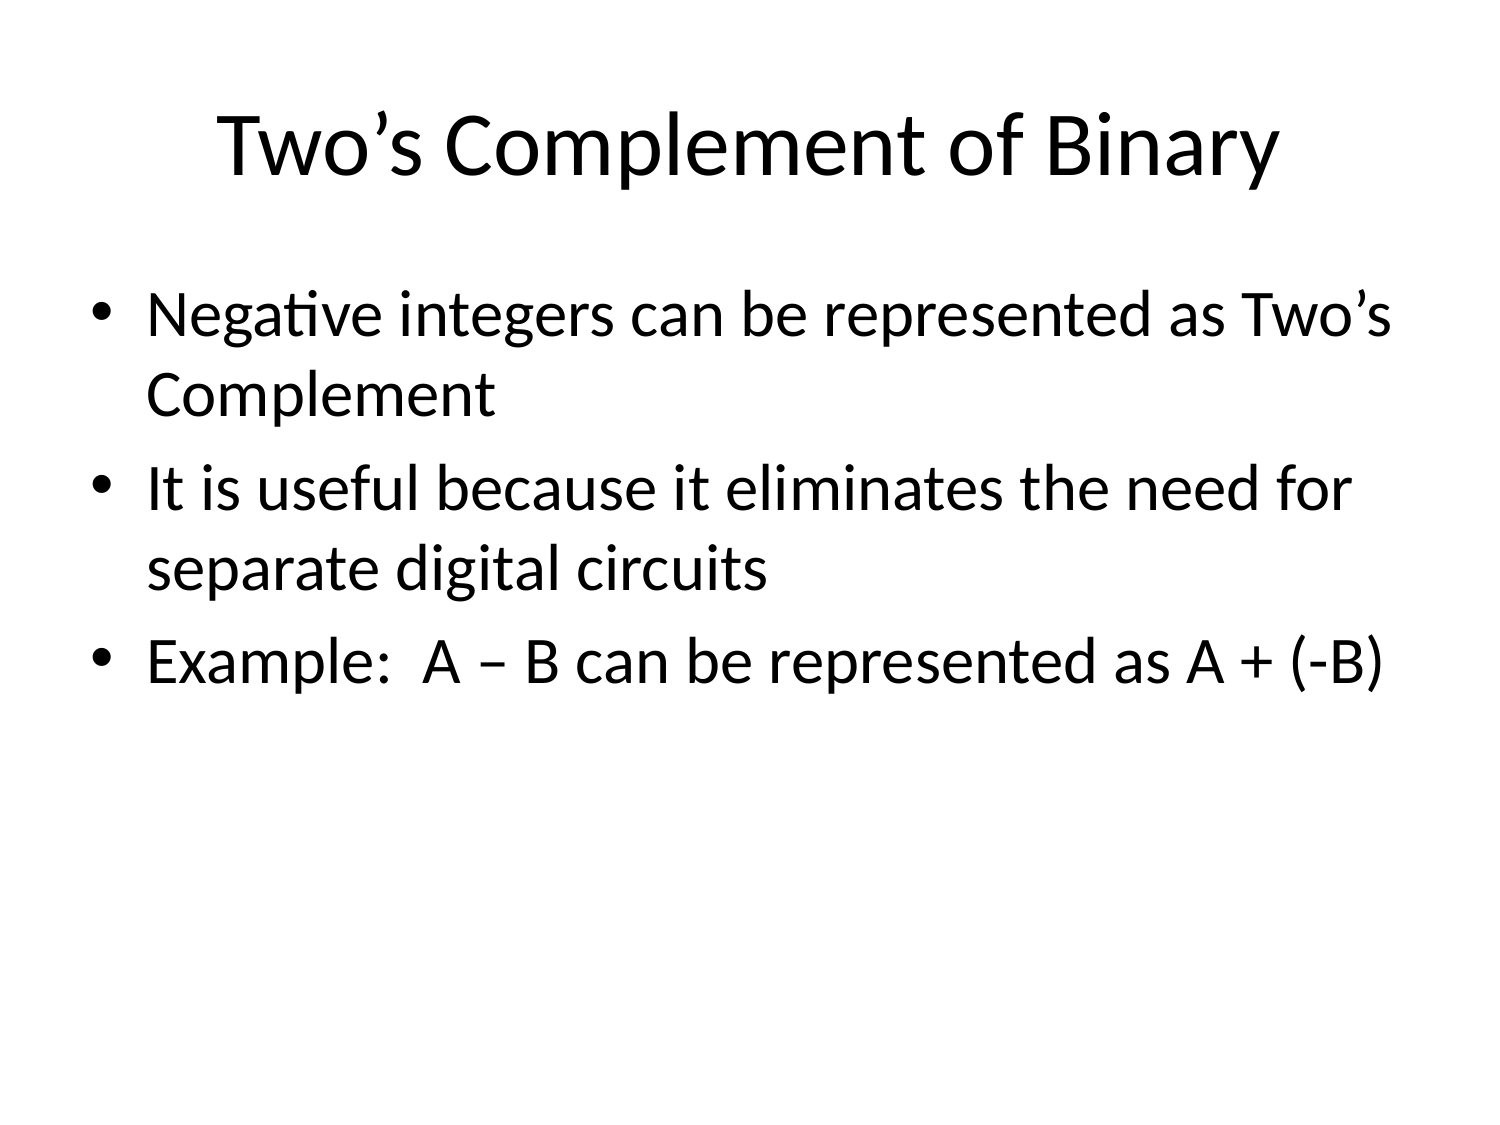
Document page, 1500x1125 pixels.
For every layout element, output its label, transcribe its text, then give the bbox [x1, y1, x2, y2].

list Negative integers can be represented as Two’s Complement It is useful because it eliminates the need for separate digital circuits Example: A – B can be represented as A + (-B) [75, 262, 1425, 1005]
title Two’s Complement of Binary [75, 45, 1425, 233]
